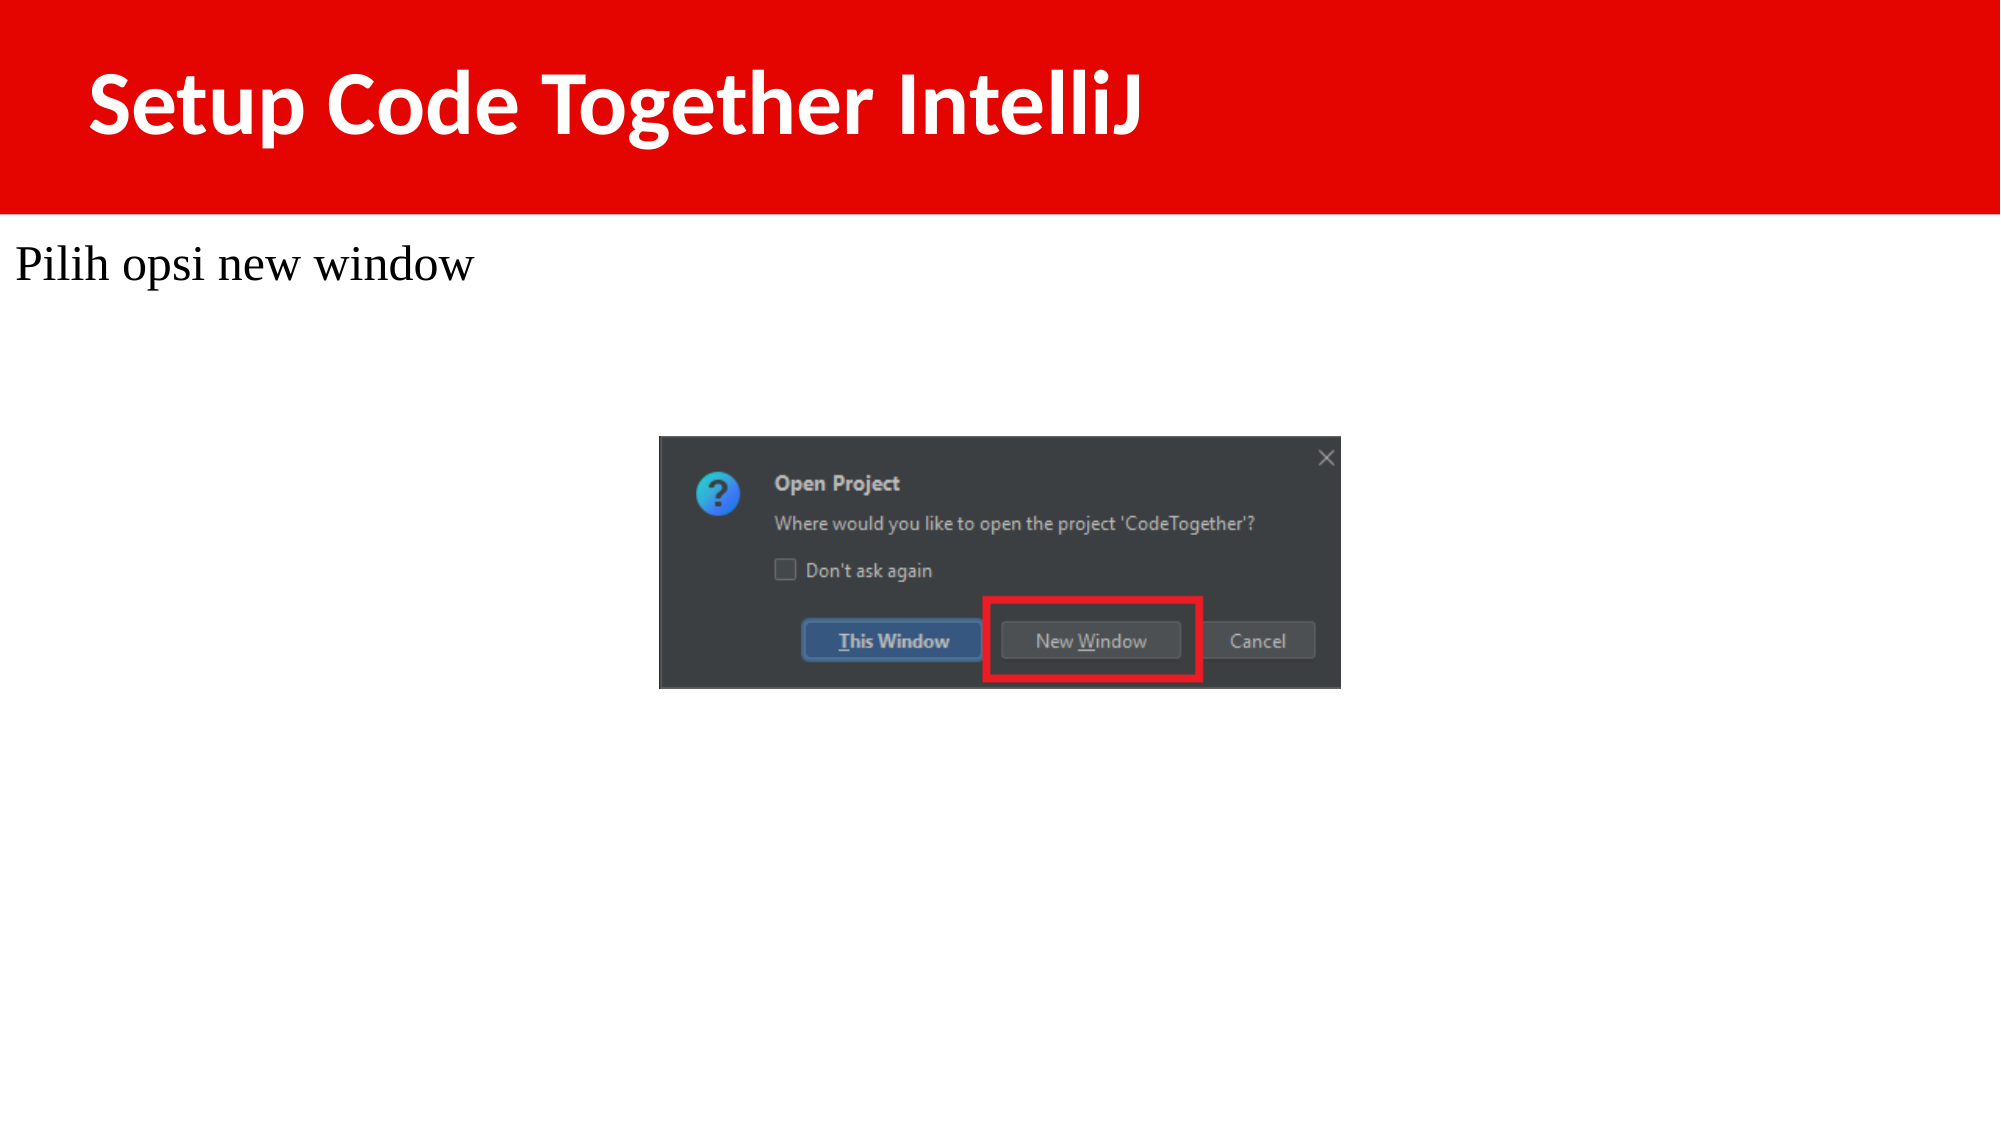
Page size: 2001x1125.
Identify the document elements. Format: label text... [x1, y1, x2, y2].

list Pilih opsi new window [0, 230, 2000, 375]
title Setup Code Together IntelliJ [68, 35, 1932, 161]
picture [659, 436, 1341, 689]
